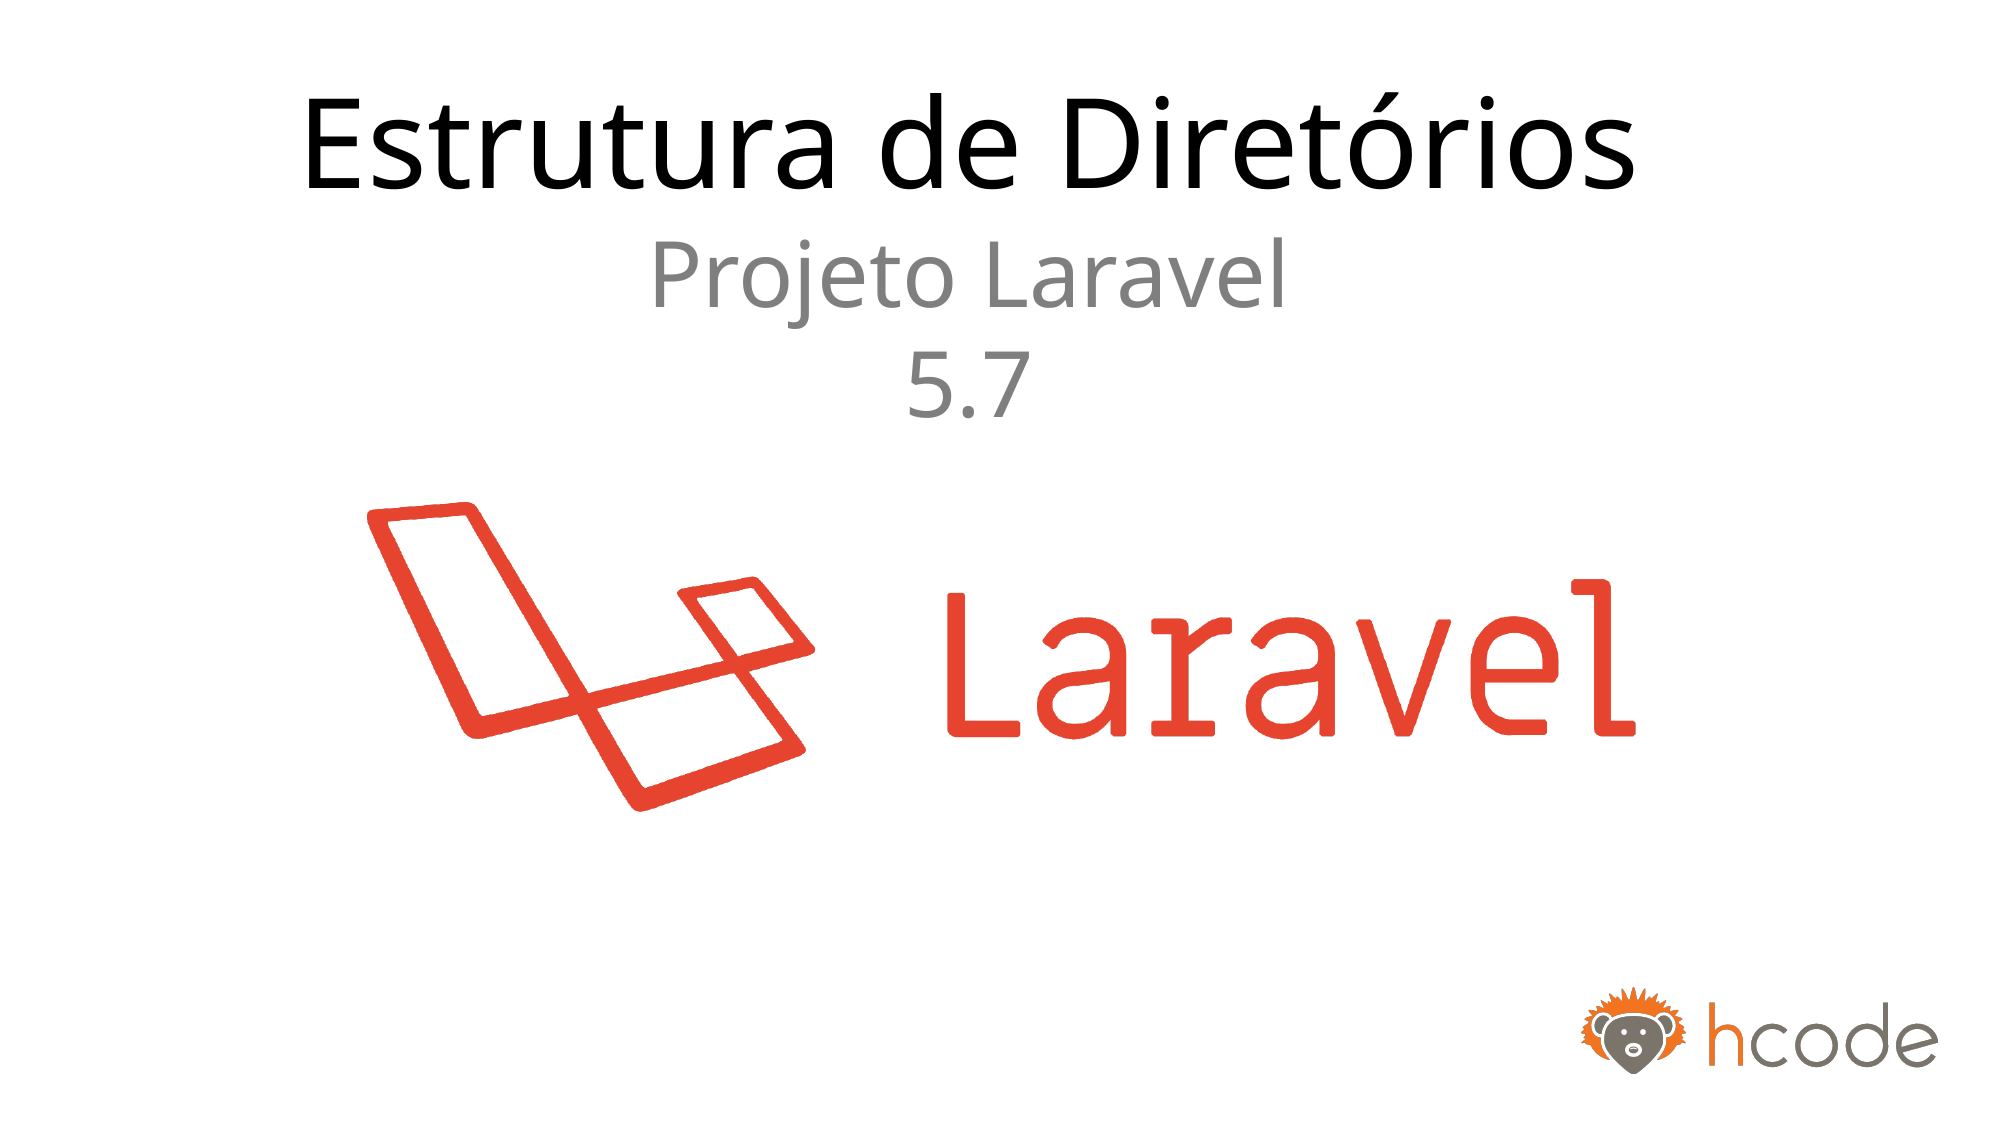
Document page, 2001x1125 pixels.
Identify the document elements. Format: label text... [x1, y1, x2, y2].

text_box Projeto Laravel 5.7 [576, 208, 1362, 335]
text_box Estrutura de Diretórios [119, 55, 1819, 222]
picture [365, 502, 1644, 820]
picture [1580, 987, 1938, 1074]
